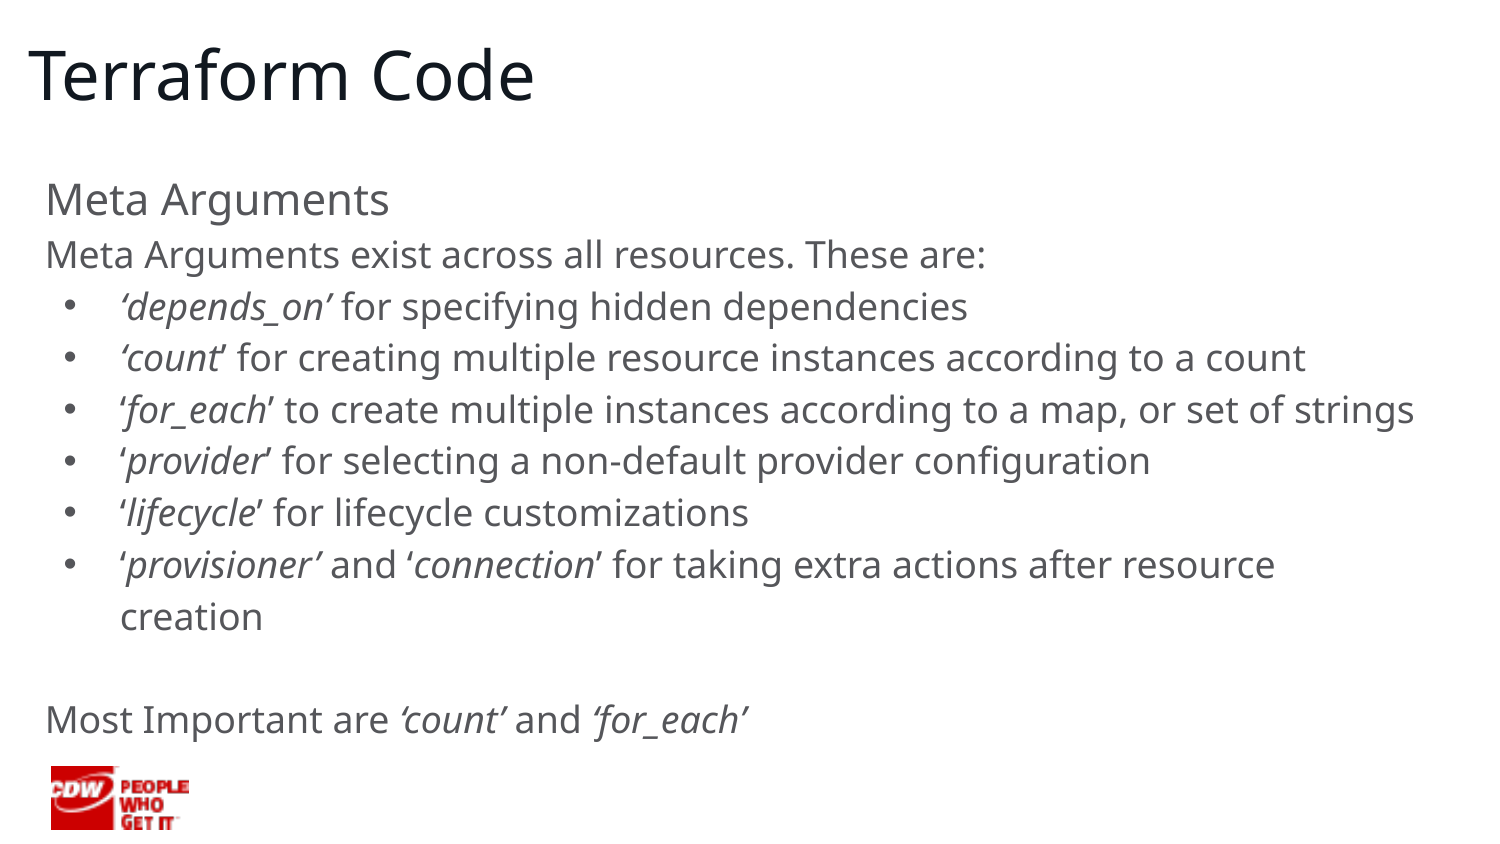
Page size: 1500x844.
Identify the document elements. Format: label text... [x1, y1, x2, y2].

title Terraform Code [16, 22, 1481, 135]
list Meta Arguments Meta Arguments exist across all resources. These are: ‘depends_on’ for specifying hidden dependencies ‘count’ for creating multiple resource instances according to a count ‘for_each’ to create multiple instances according to a map, or set of strings ‘provider’ for selecting a non-default provider configuration ‘lifecycle’ for lifecycle customizations ‘provisioner’ and ‘connection’ for taking extra actions after resource creation Most Important are ‘count’ and ‘for_each’ [33, 157, 1429, 766]
picture [51, 766, 189, 830]
